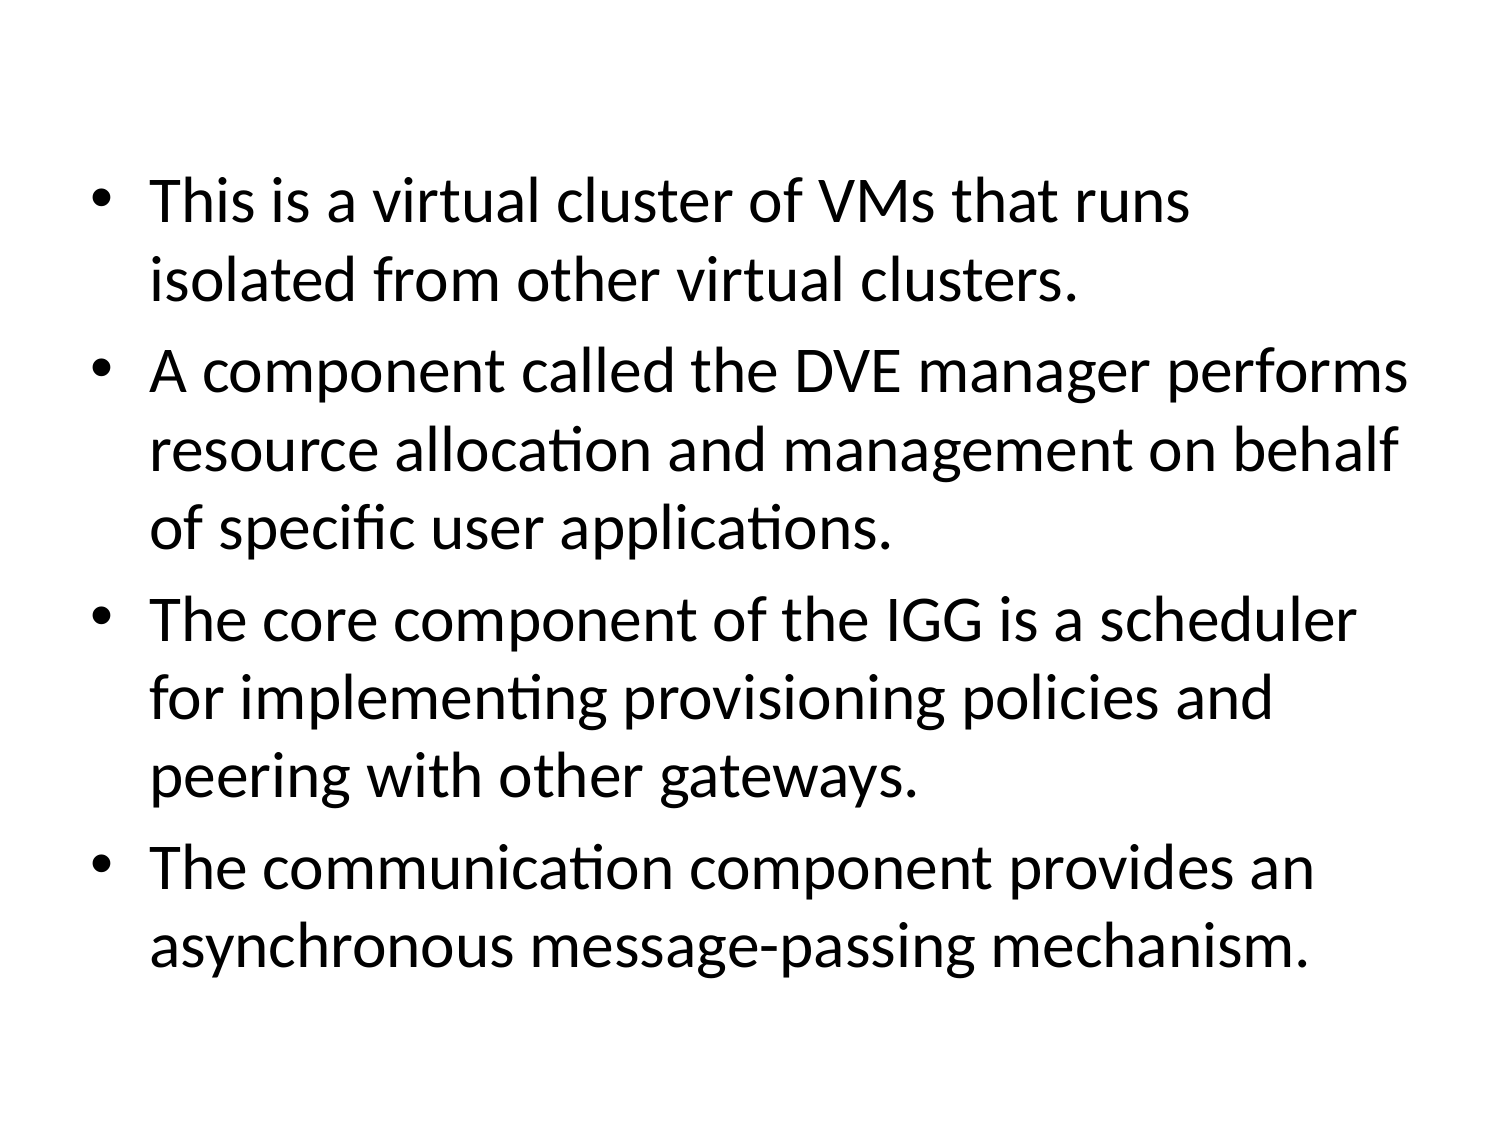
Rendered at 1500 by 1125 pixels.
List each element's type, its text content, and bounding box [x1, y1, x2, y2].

list This is a virtual cluster of VMs that runs isolated from other virtual clusters. A component called the DVE manager performs resource allocation and management on behalf of specific user applications. The core component of the IGG is a scheduler for implementing provisioning policies and peering with other gateways. The communication component provides an asynchronous message-passing mechanism. [75, 149, 1425, 1005]
